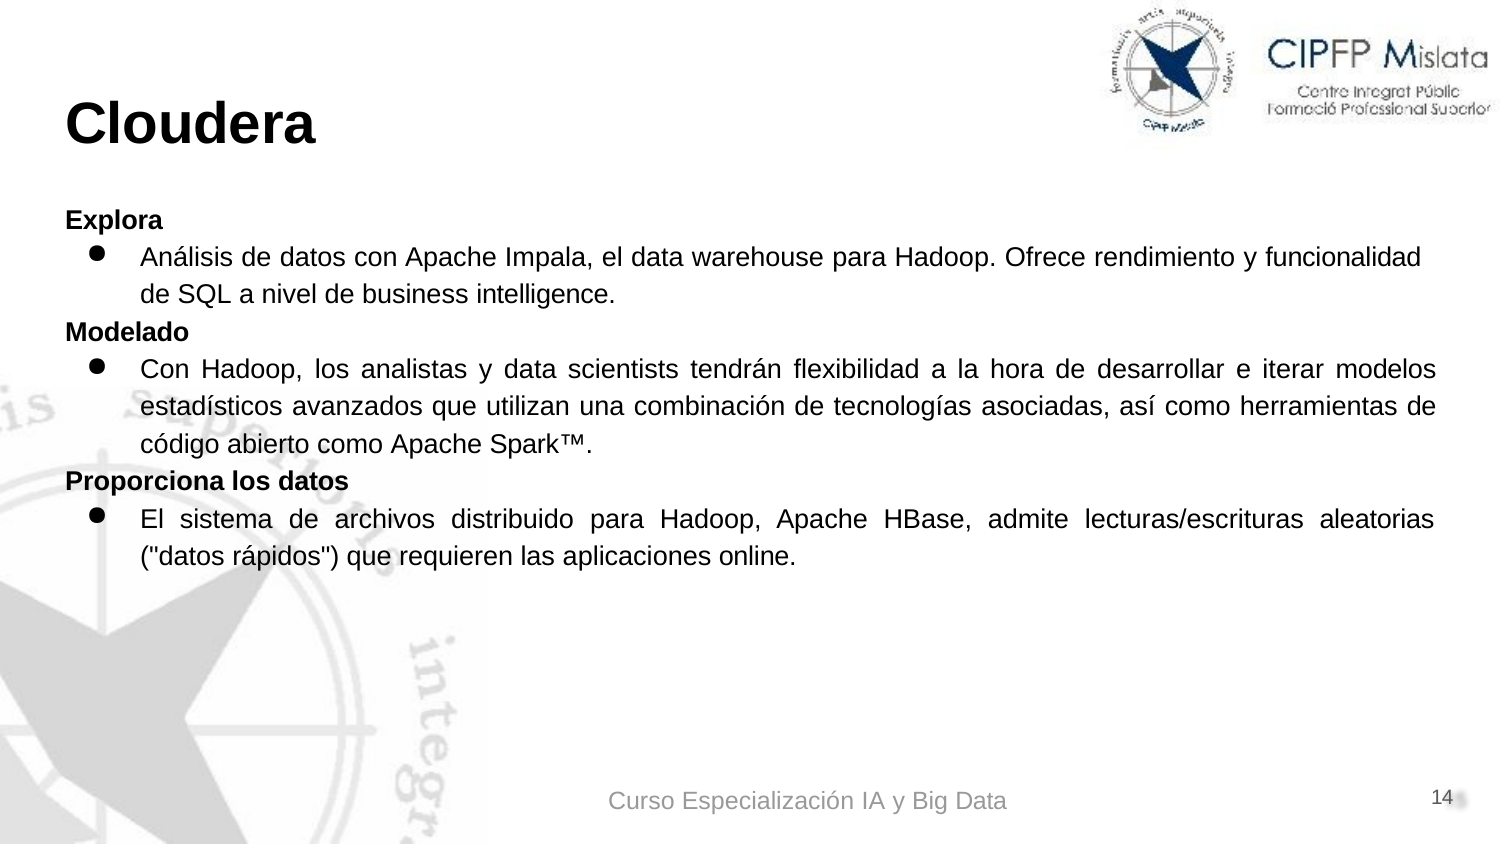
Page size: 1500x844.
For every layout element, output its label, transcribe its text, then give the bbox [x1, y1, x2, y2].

title Cloudera [63, 82, 320, 169]
list Explora Análisis de datos con Apache Impala, el data warehouse para Hadoop. Ofrece rendimiento y funcionalidad de SQL a nivel de business intelligence. Modelado Con Hadoop, los analistas y data scientists tendrán flexibilidad a la hora de desarrollar e iterar modelos estadísticos avanzados que utilizan una combinación de tecnologías asociadas, así como herramientas de código abierto como Apache Spark™. Proporciona los datos El sistema de archivos distribuido para Hadoop, Apache HBase, admite lecturas/escrituras aleatorias ("datos rápidos") que requieren las aplicaciones online. [63, 169, 1437, 677]
footer Curso Especialización IA y Big Data [606, 784, 1008, 844]
picture [0, 0, 1500, 844]
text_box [1380, 758, 1490, 844]
